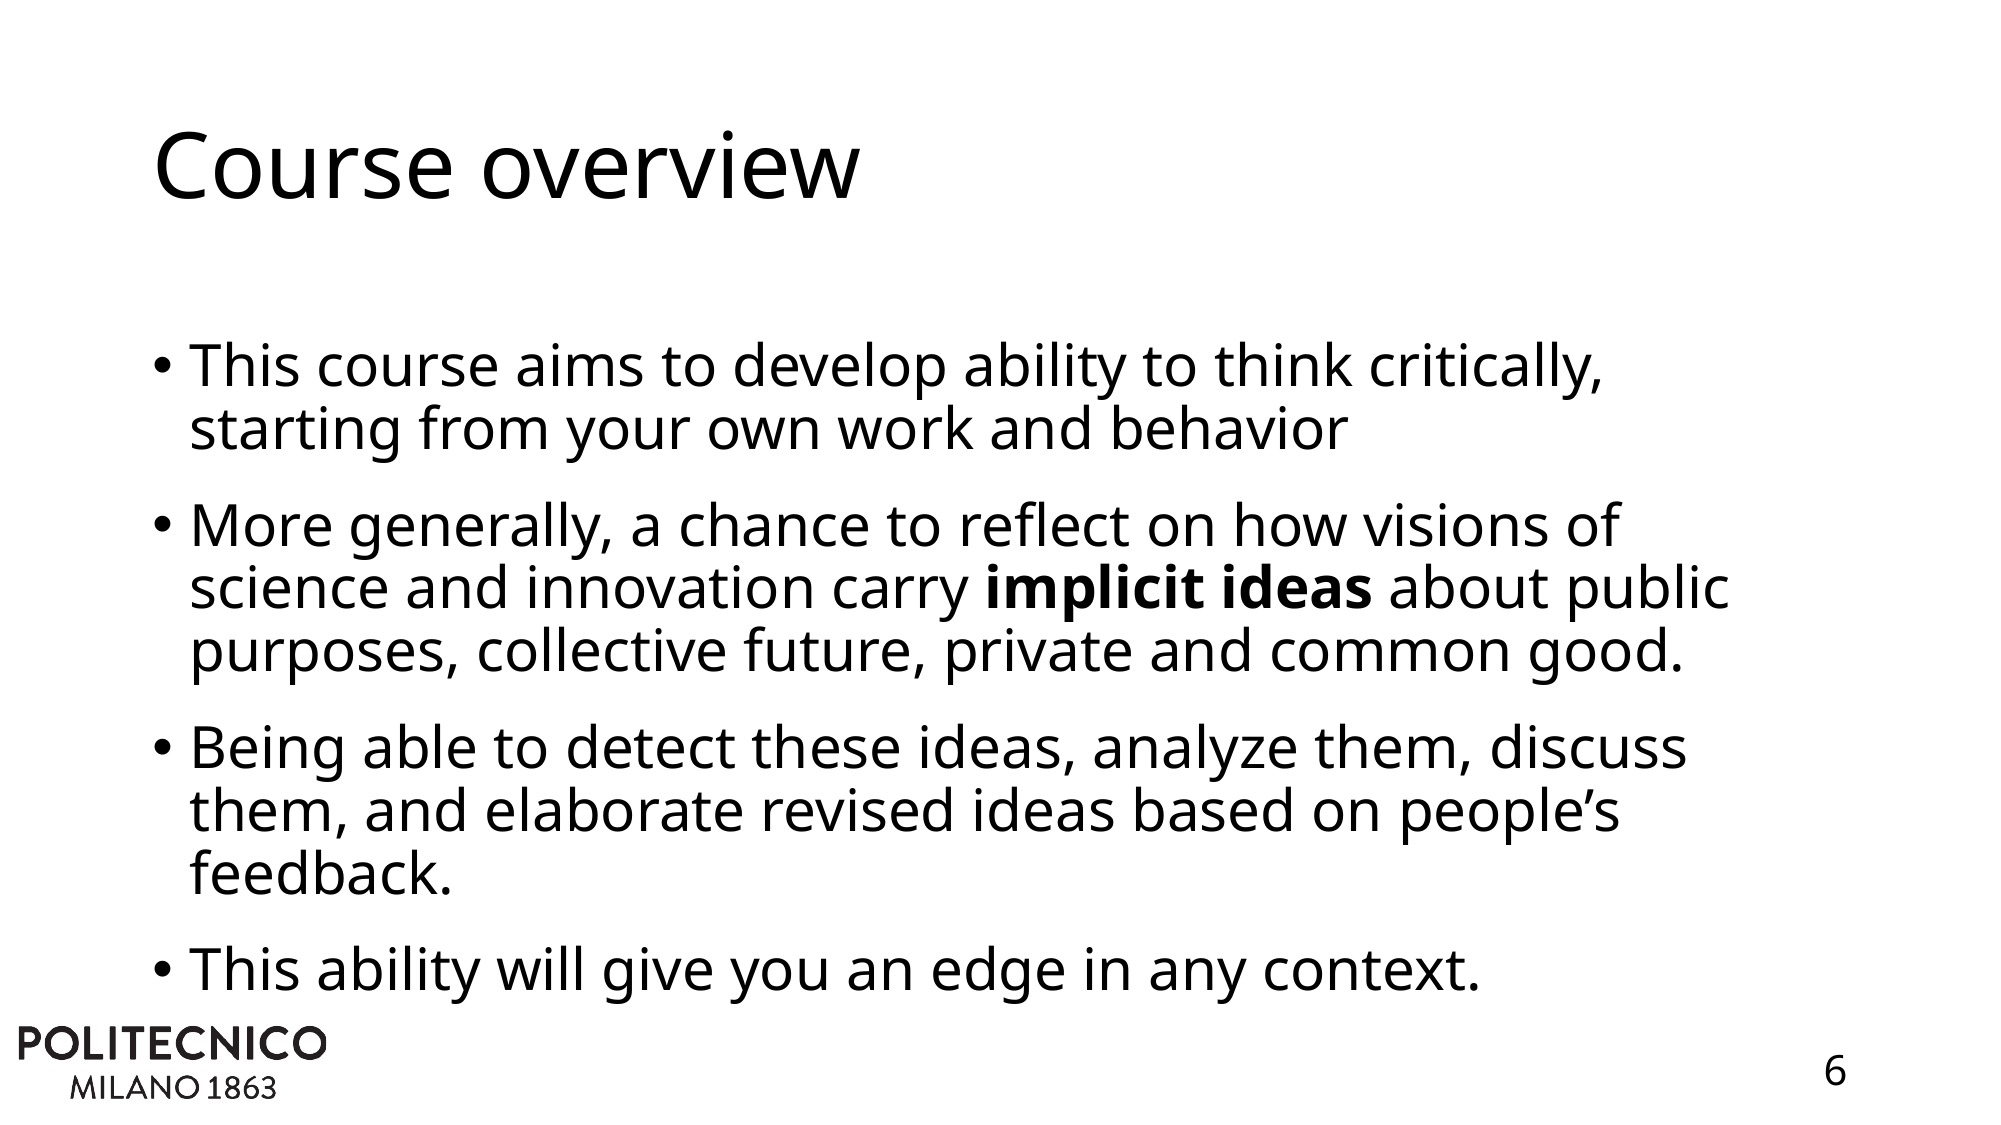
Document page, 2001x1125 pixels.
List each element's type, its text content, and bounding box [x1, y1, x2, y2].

slide_number 6 [1412, 1042, 1863, 1103]
picture [18, 1012, 327, 1100]
title Course overview [137, 59, 1863, 278]
list This course aims to develop ability to think critically, starting from your own work and behavior More generally, a chance to reflect on how visions of science and innovation carry implicit ideas about public purposes, collective future, private and common good. Being able to detect these ideas, analyze them, discuss them, and elaborate revised ideas based on people’s feedback. This ability will give you an edge in any context. [137, 328, 1834, 1014]
